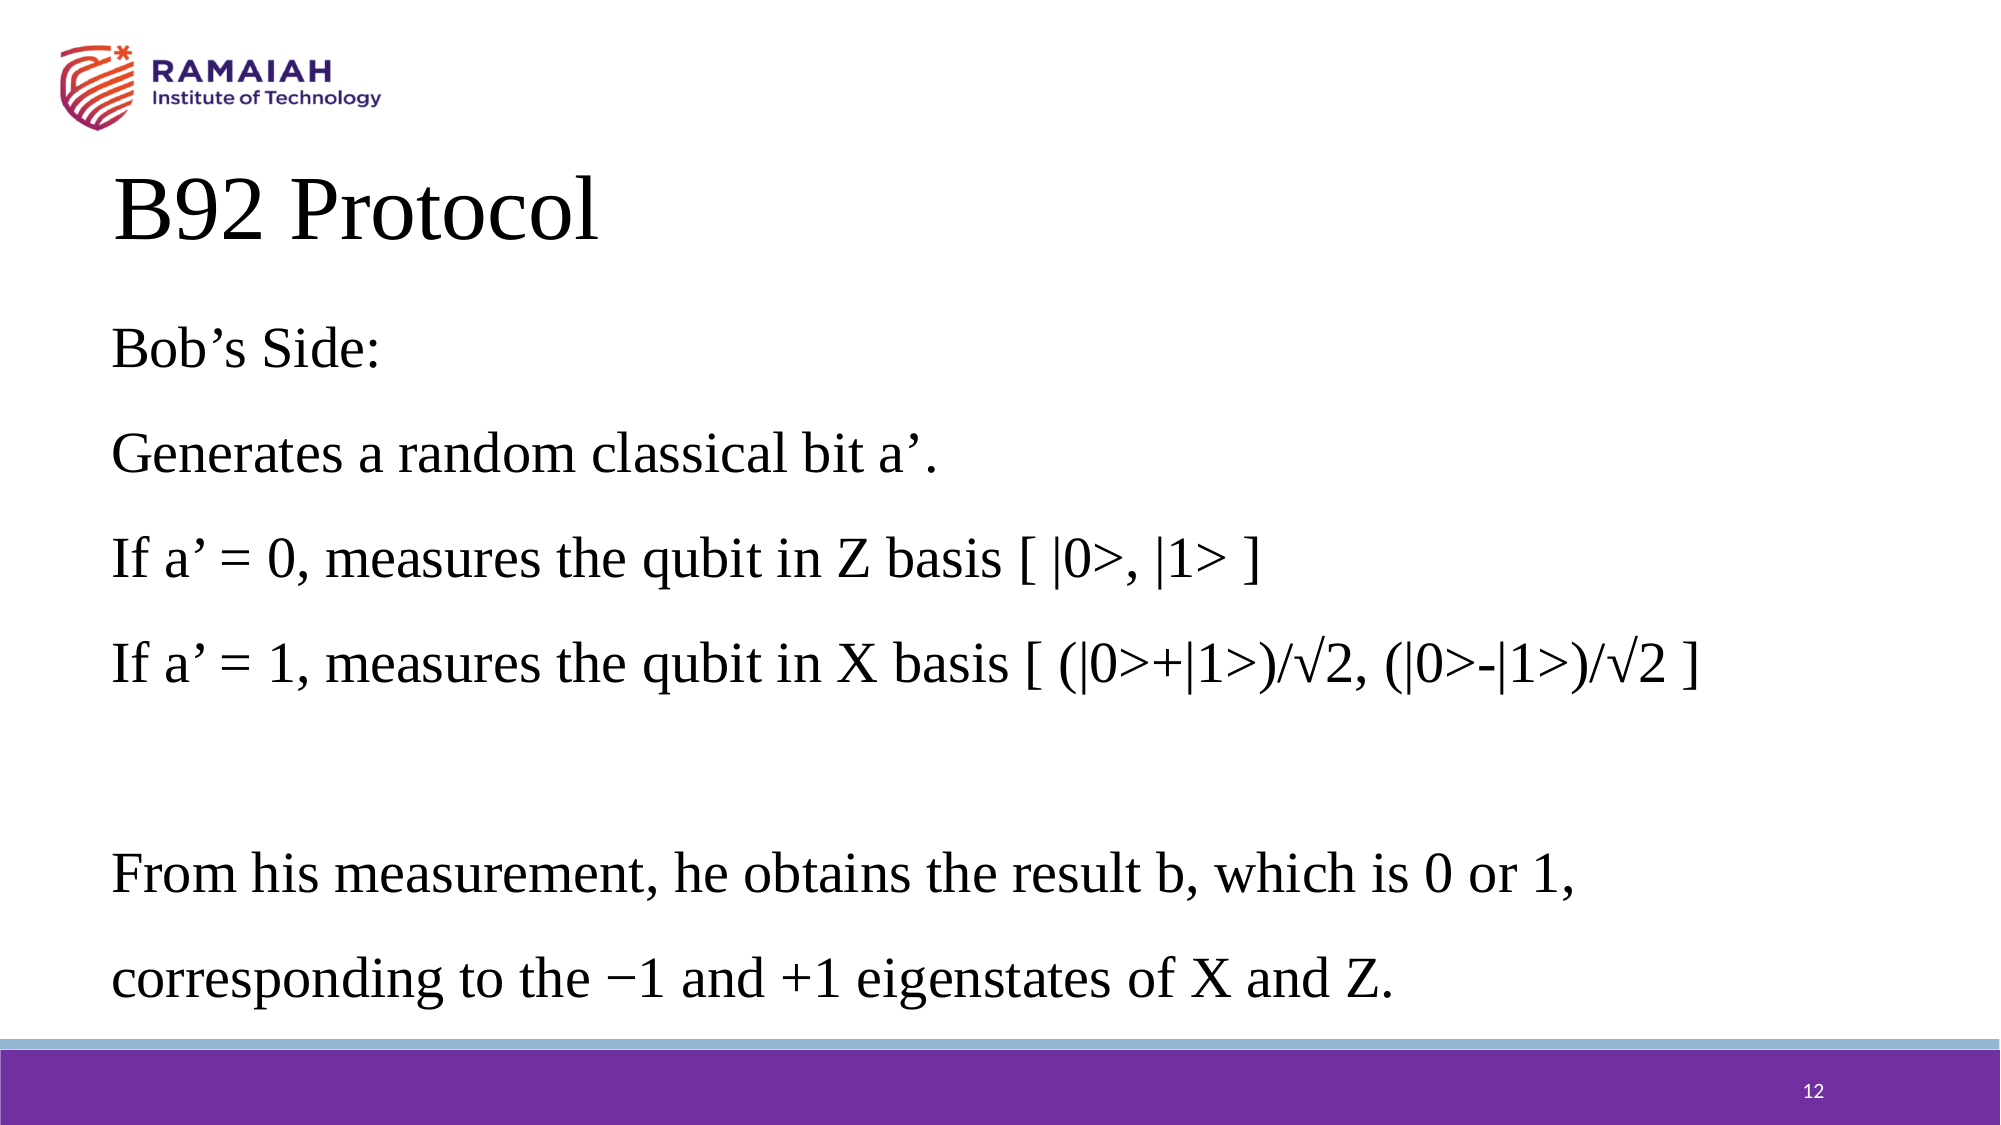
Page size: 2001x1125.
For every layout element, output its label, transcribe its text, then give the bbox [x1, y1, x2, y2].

text_box Bob’s Side: Generates a random classical bit a’. If a’ = 0, measures the qubit in Z basis [ |0>, |1> ] If a’ = 1, measures the qubit in X basis [ (|0>+|1>)/√2, (|0>-|1>)/√2 ] From his measurement, he obtains the result b, which is 0 or 1, corresponding to the −1 and +1 eigenstates of X and Z. [96, 266, 1928, 1017]
picture [22, 0, 423, 161]
slide_number 12 [1624, 1059, 1840, 1120]
text_box B92 Protocol [98, 140, 1928, 266]
